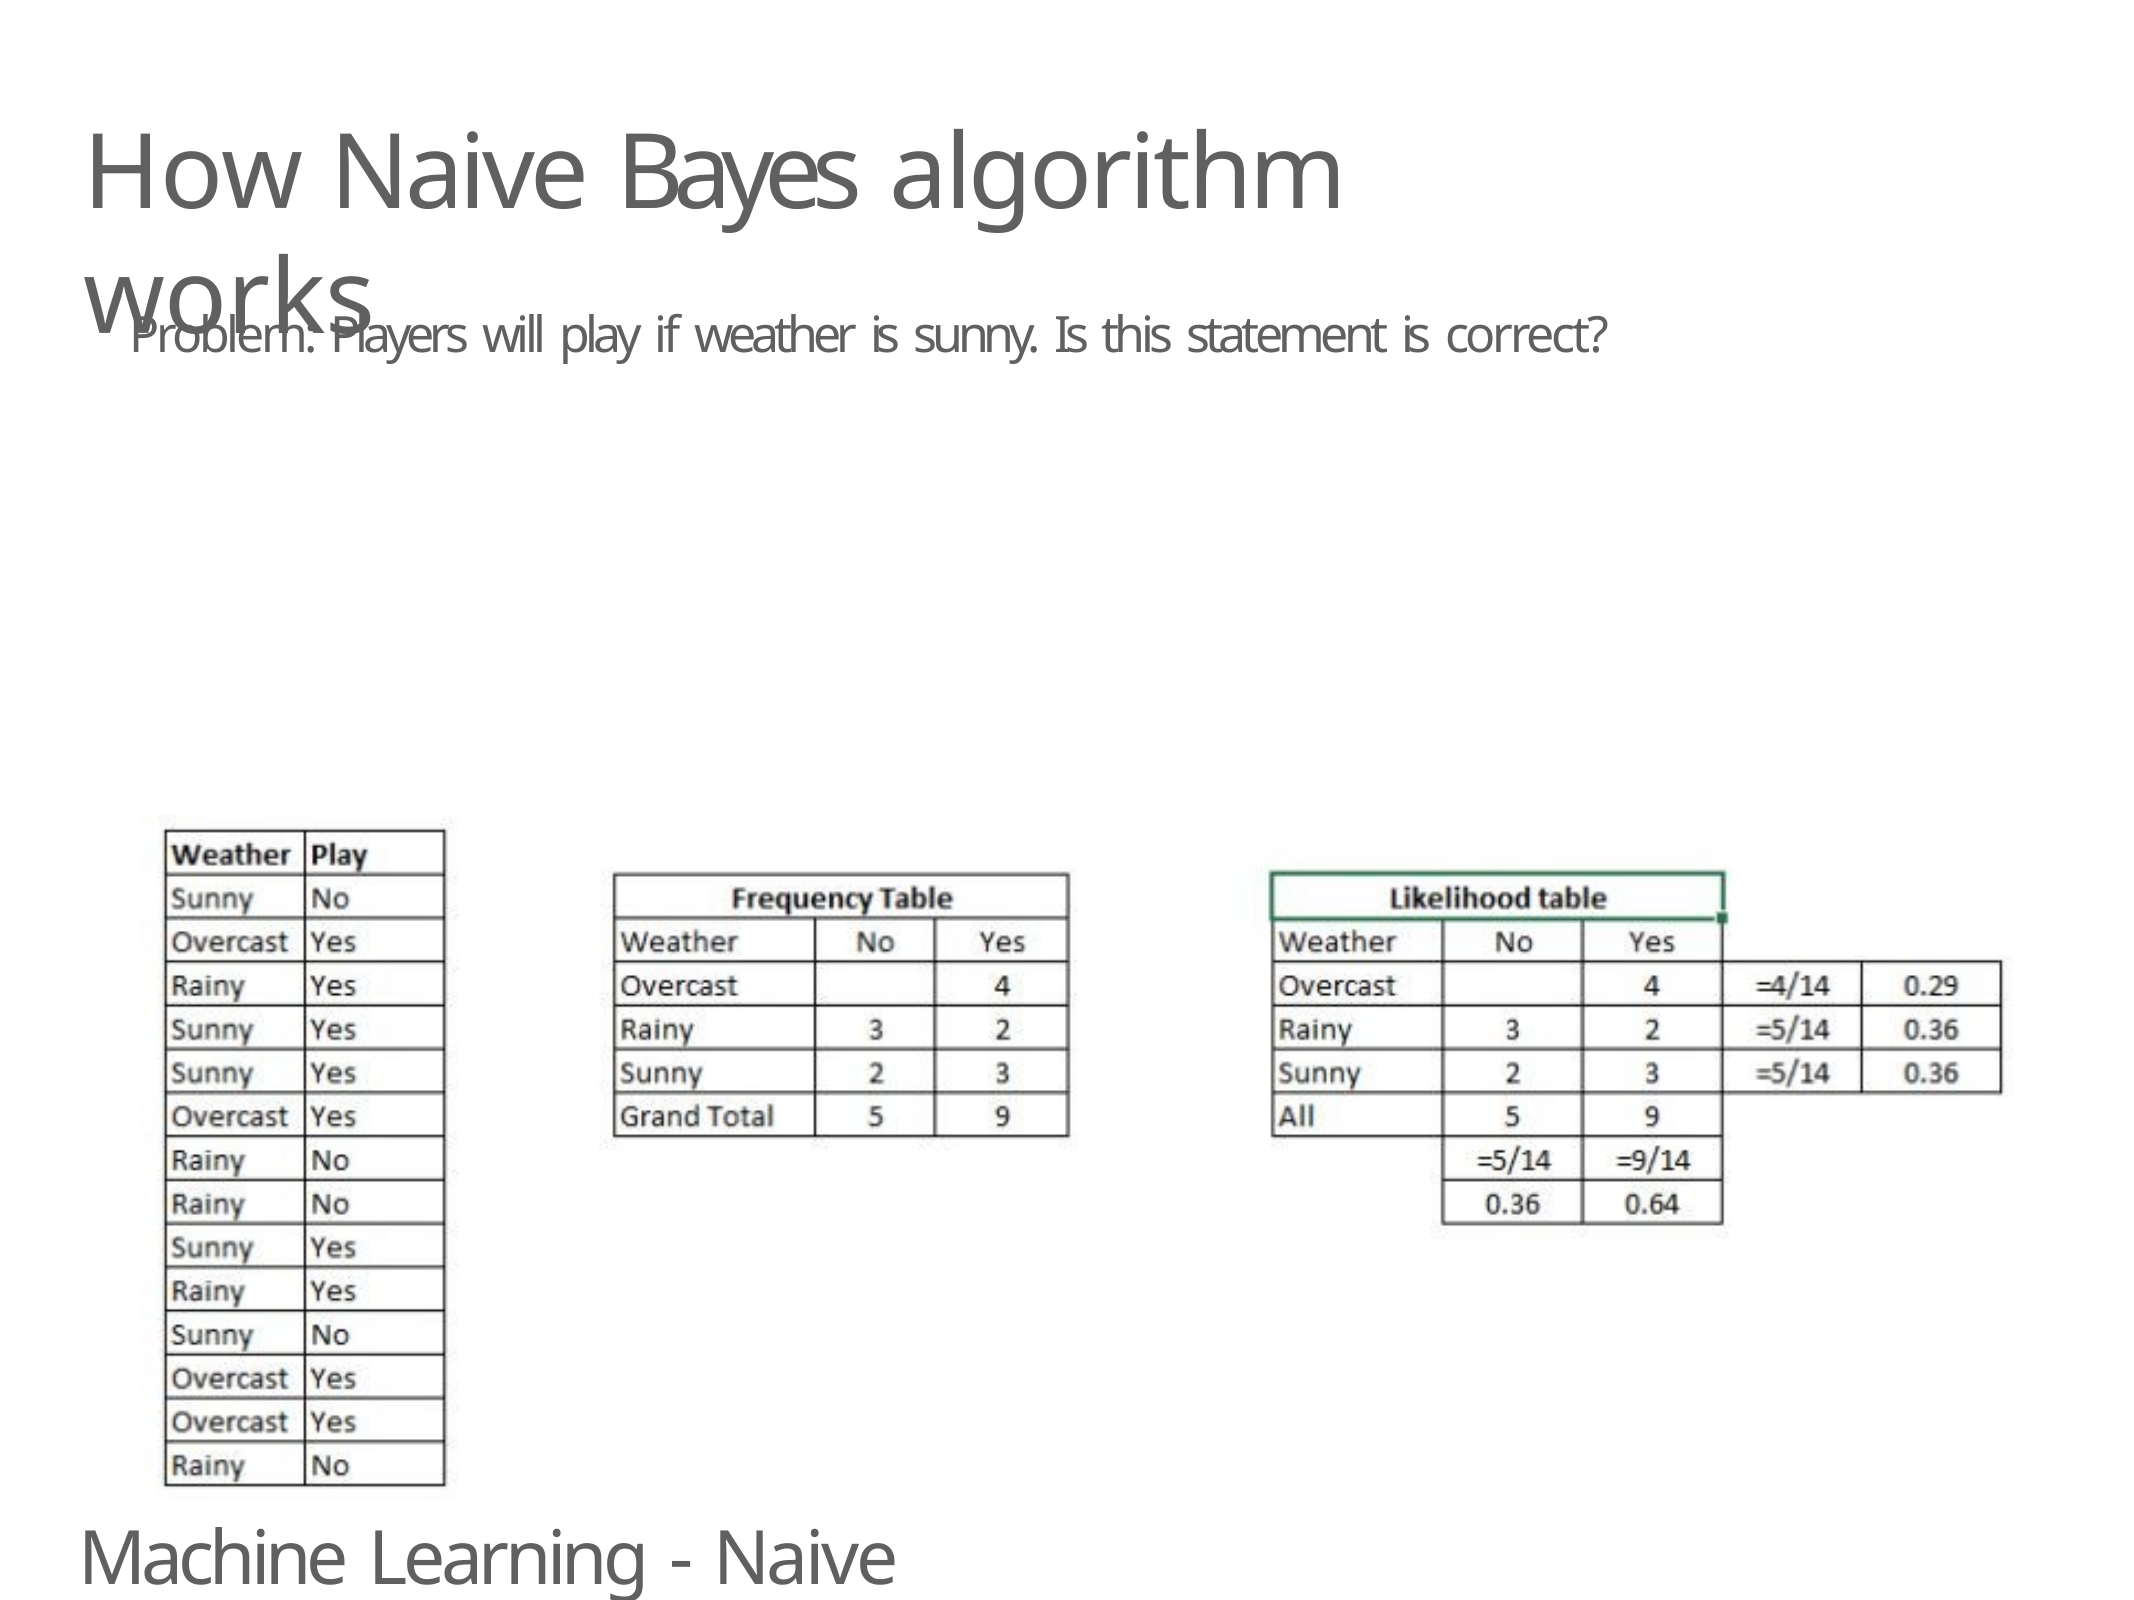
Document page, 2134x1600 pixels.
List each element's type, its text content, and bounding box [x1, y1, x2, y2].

text_box Problem: Players will play if weather is sunny. Is this statement is correct? [1555, 300, 1850, 363]
picture [141, 814, 2019, 1500]
title How Naive Bayes algorithm works [81, 102, 1555, 372]
footer Machine Learning - Naive Bayes [76, 1503, 1044, 1600]
